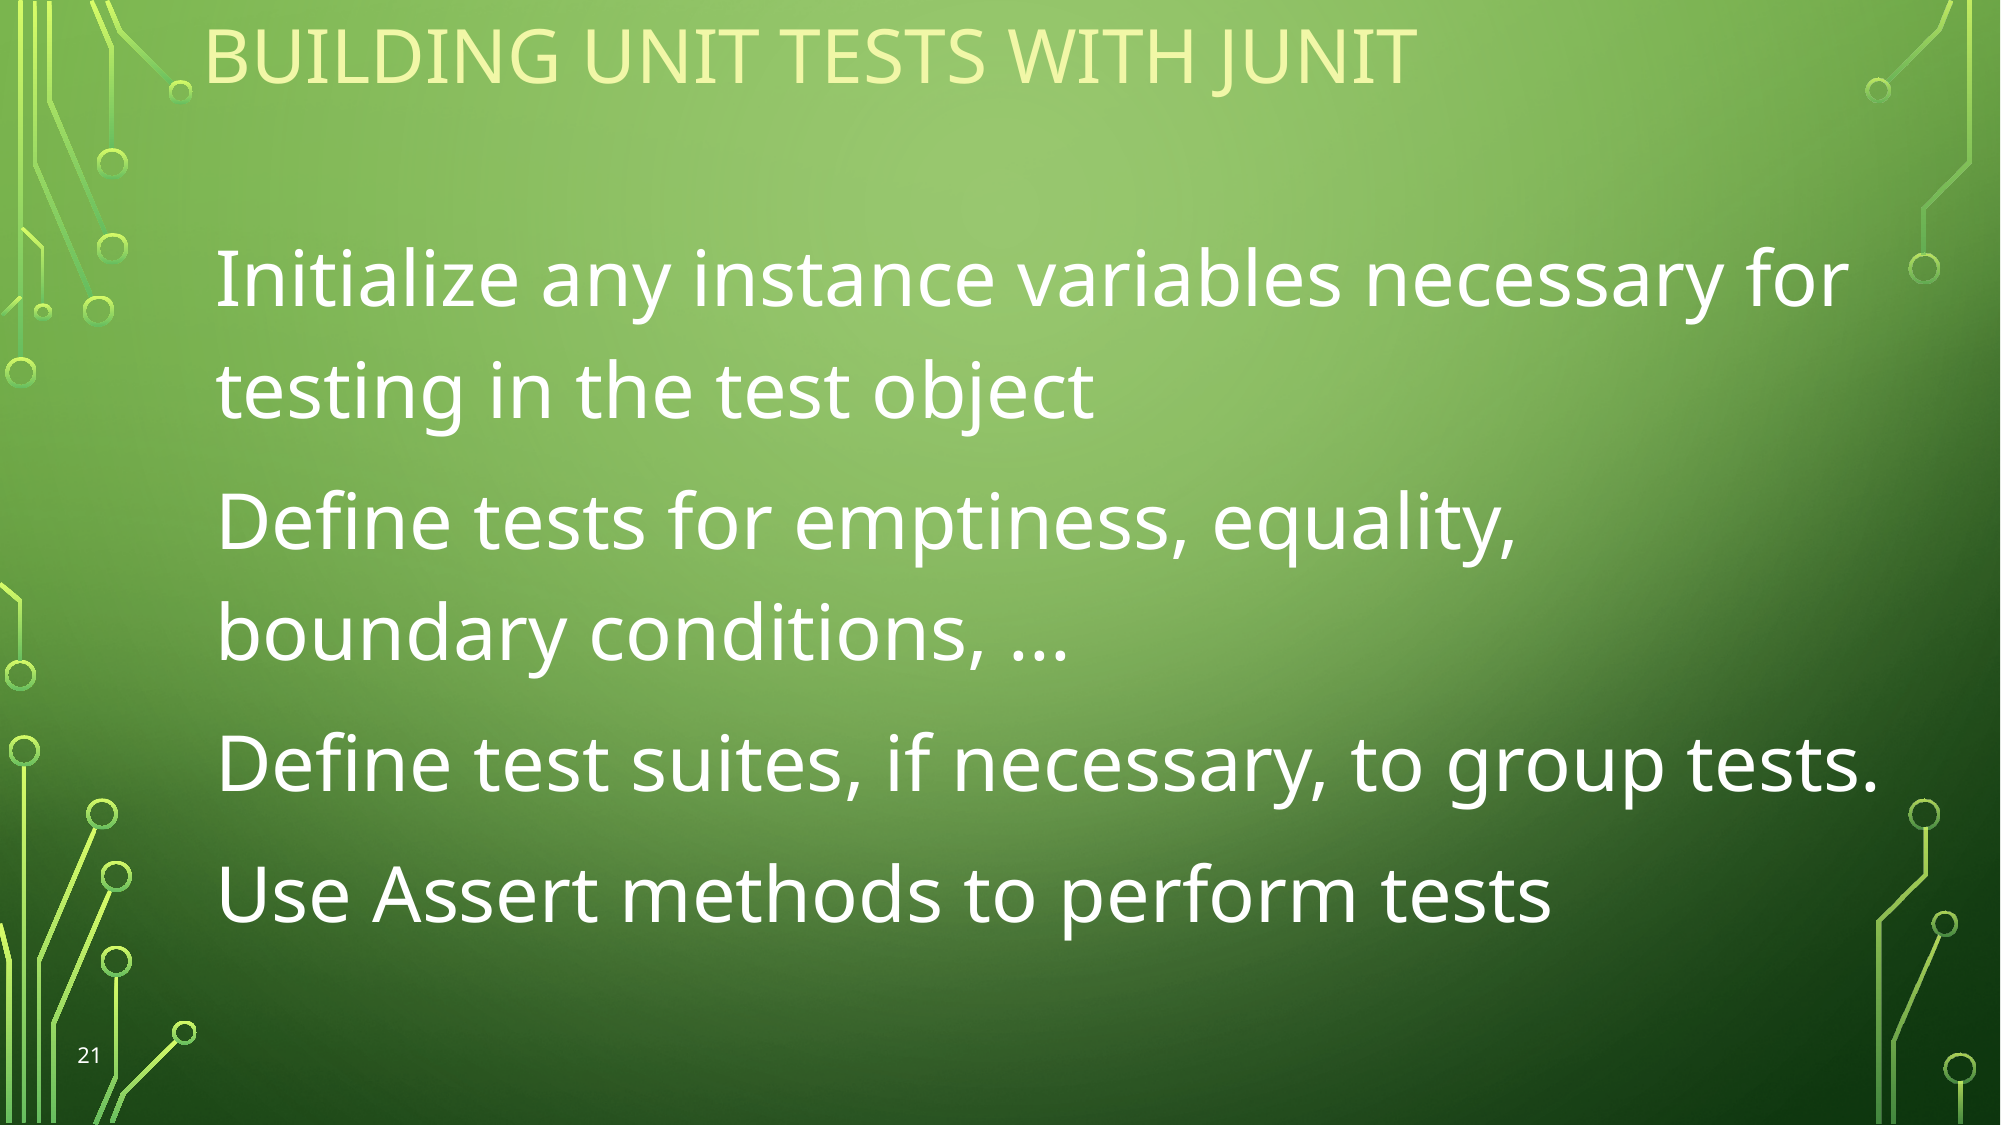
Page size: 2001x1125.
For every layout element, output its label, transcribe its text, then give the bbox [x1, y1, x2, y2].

slide_number 21 [31, 1018, 132, 1094]
title Building unit tests with JUnit [187, 0, 1813, 119]
list Initialize any instance variables necessary for testing in the test object Define tests for emptiness, equality, boundary conditions, ... Define test suites, if necessary, to group tests. Use Assert methods to perform tests [200, 203, 1900, 988]
